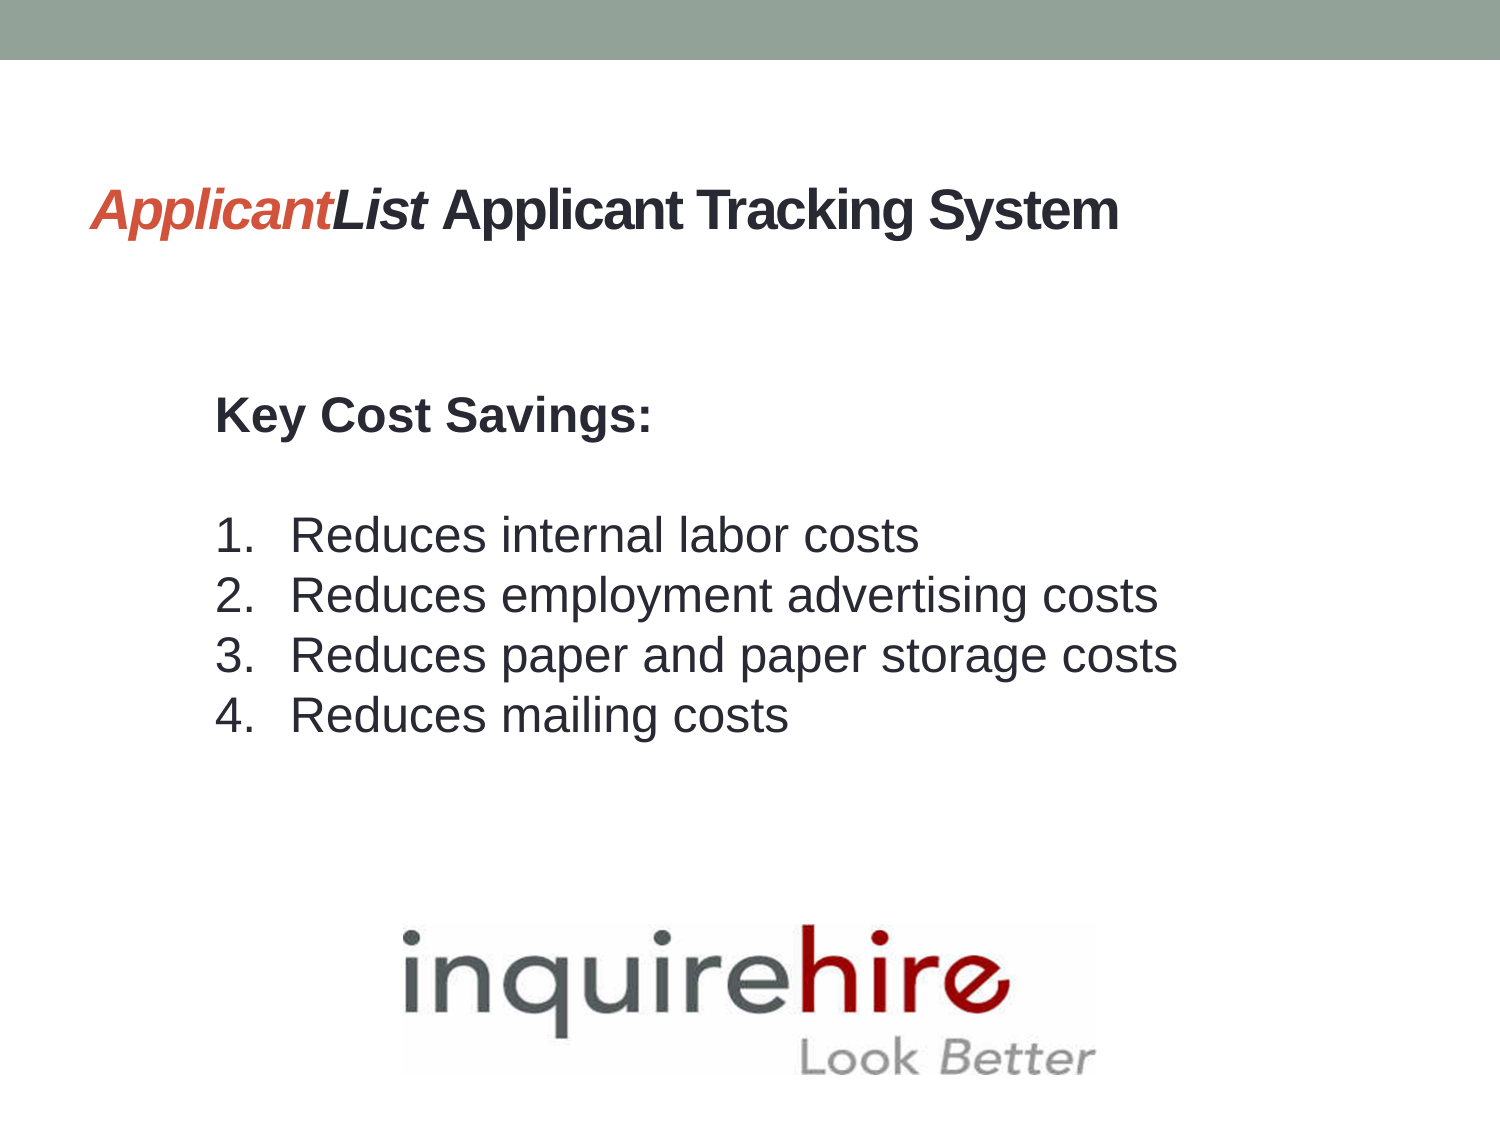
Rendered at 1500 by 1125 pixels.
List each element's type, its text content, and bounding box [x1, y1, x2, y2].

picture [403, 924, 1097, 1076]
text_box Key Cost Savings: Reduces internal labor costs Reduces employment advertising costs Reduces paper and paper storage costs Reduces mailing costs [199, 374, 1325, 750]
title ApplicantList Applicant Tracking System [75, 87, 1425, 250]
